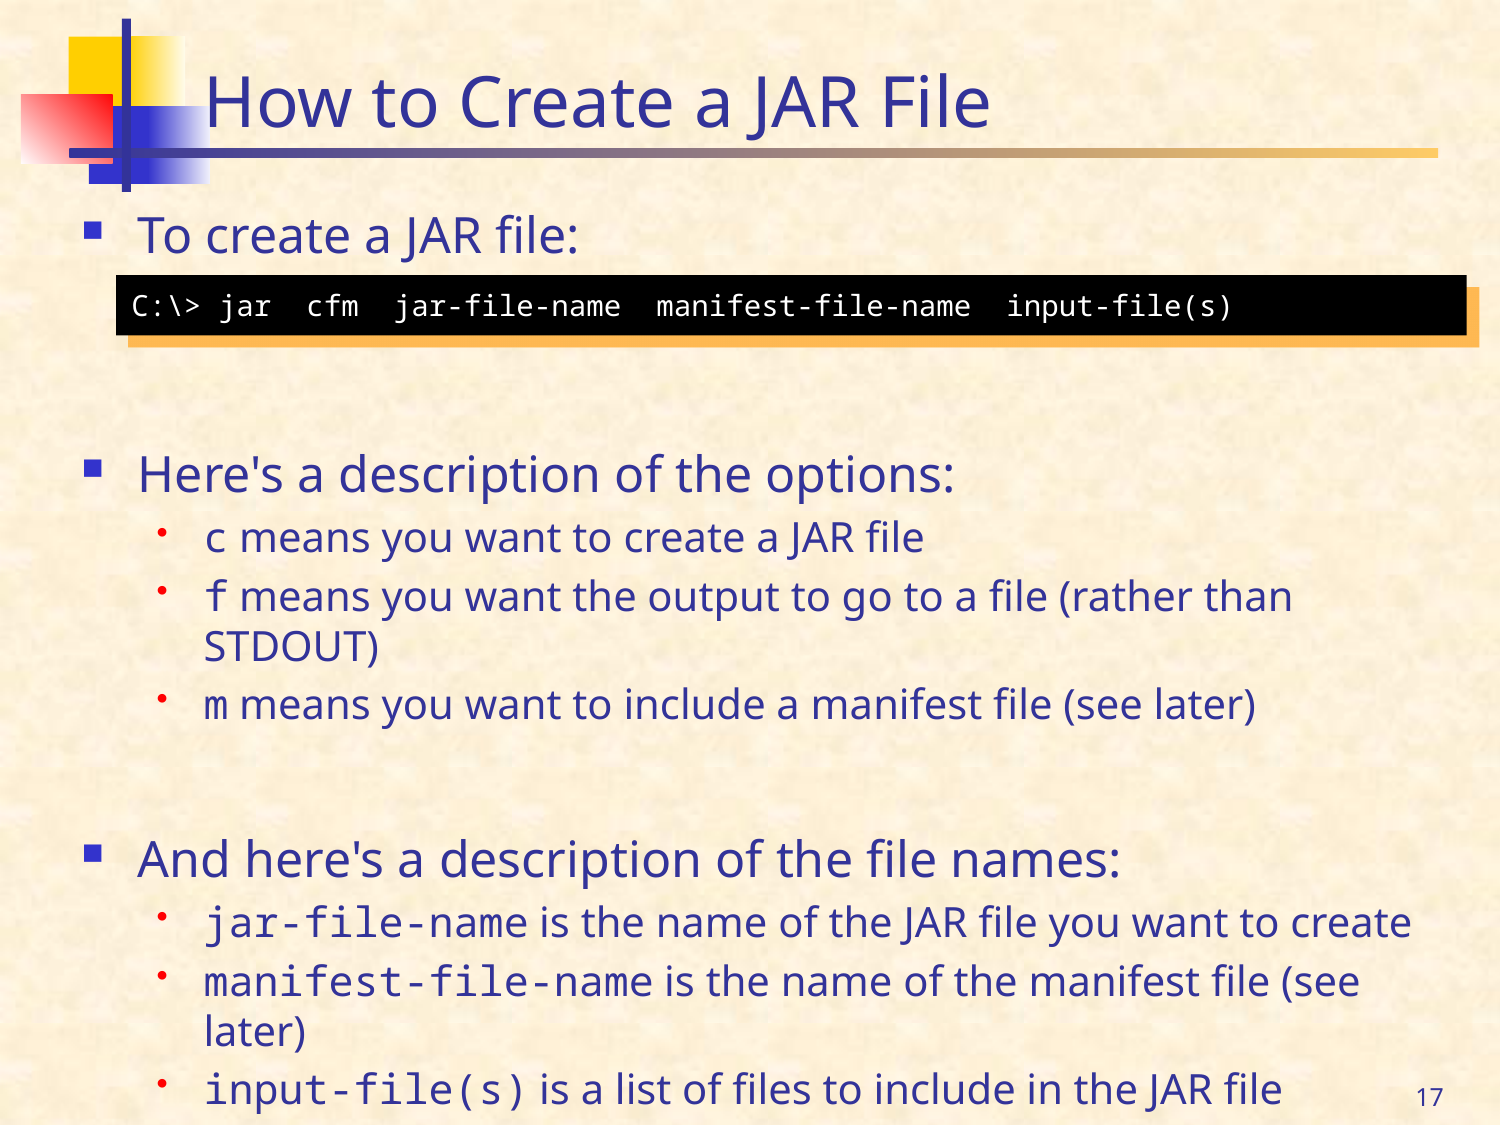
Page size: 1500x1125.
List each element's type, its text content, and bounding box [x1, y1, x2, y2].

footer 17 [983, 1047, 1460, 1123]
picture [0, 0, 1500, 1125]
title How to Create a JAR File [188, 34, 1468, 150]
text_box C:\> jar cfm jar-file-name manifest-file-name input-file(s) [116, 275, 1467, 336]
list To create a JAR file: Here's a description of the options: c means you want to create a JAR file f means you want the output to go to a file (rather than STDOUT) m means you want to include a manifest file (see later) And here's a description of the file names: jar-file-name is the name of the JAR file you want to create manifest-file-name is the name of the manifest file (see later) input-file(s) is a list of files to include in the JAR file [66, 196, 1460, 1007]
